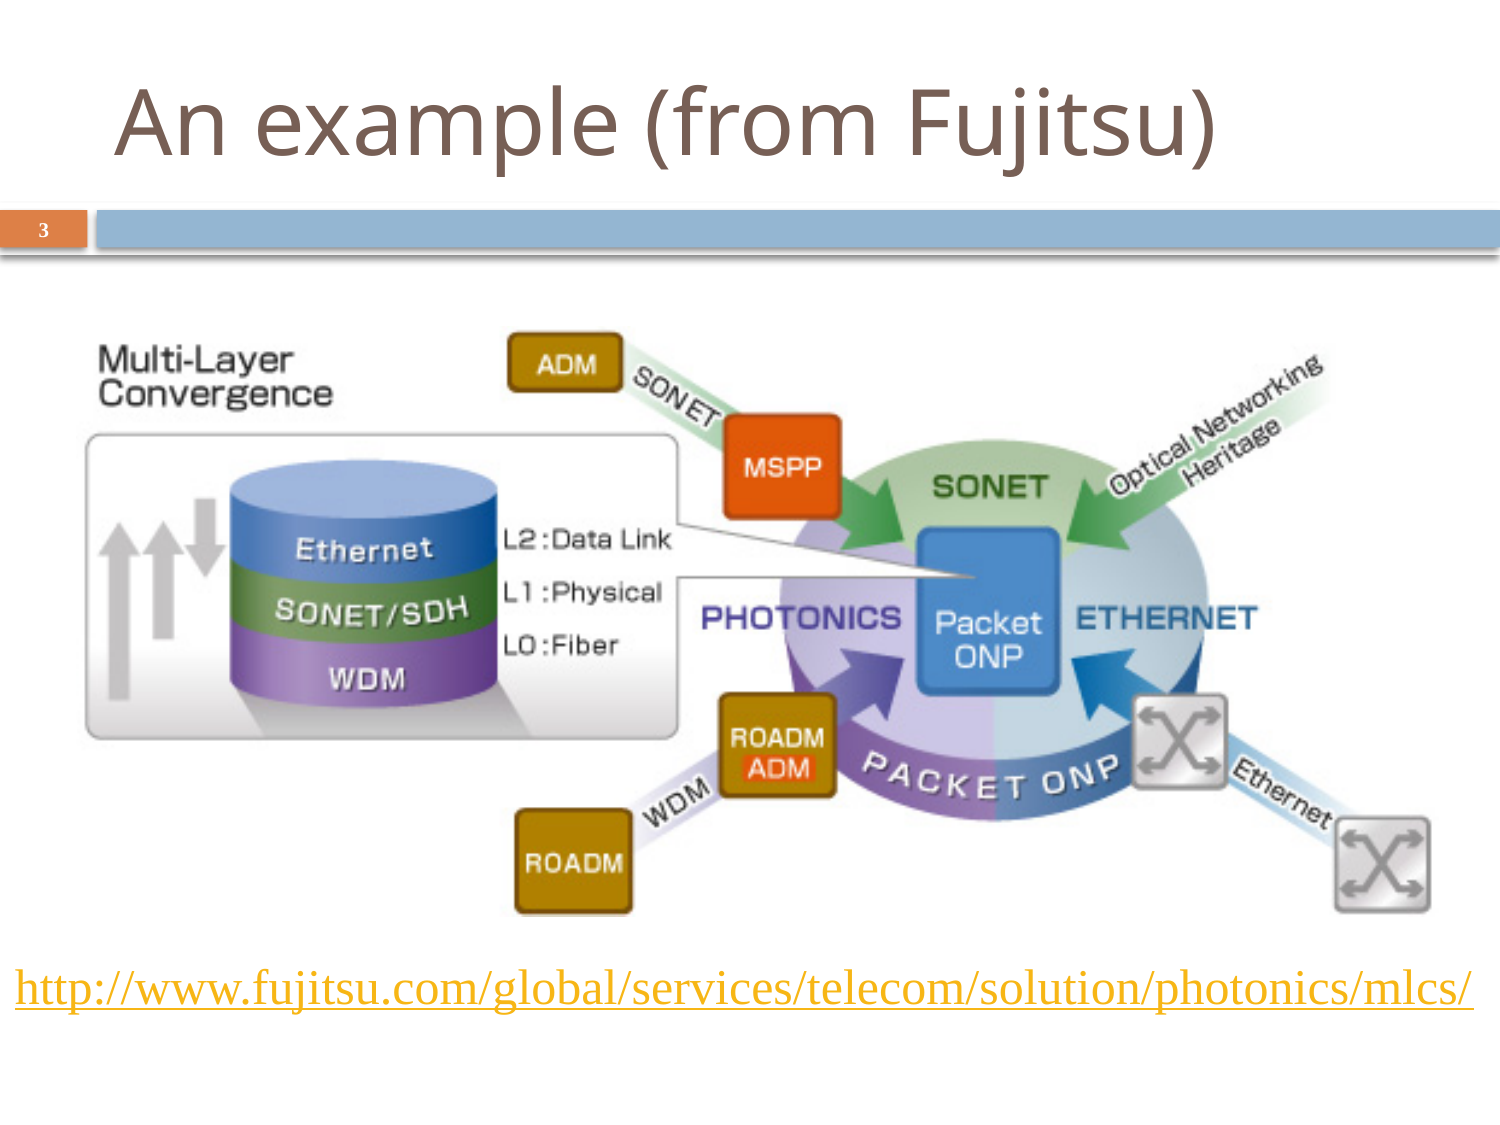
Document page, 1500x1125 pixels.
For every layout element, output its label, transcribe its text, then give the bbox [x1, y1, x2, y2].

text_box http://www.fujitsu.com/global/services/telecom/solution/photonics/mlcs/ [0, 947, 1500, 1023]
slide_number 3 [0, 208, 88, 249]
picture [76, 325, 1439, 918]
title An example (from Fujitsu) [99, 37, 1438, 200]
